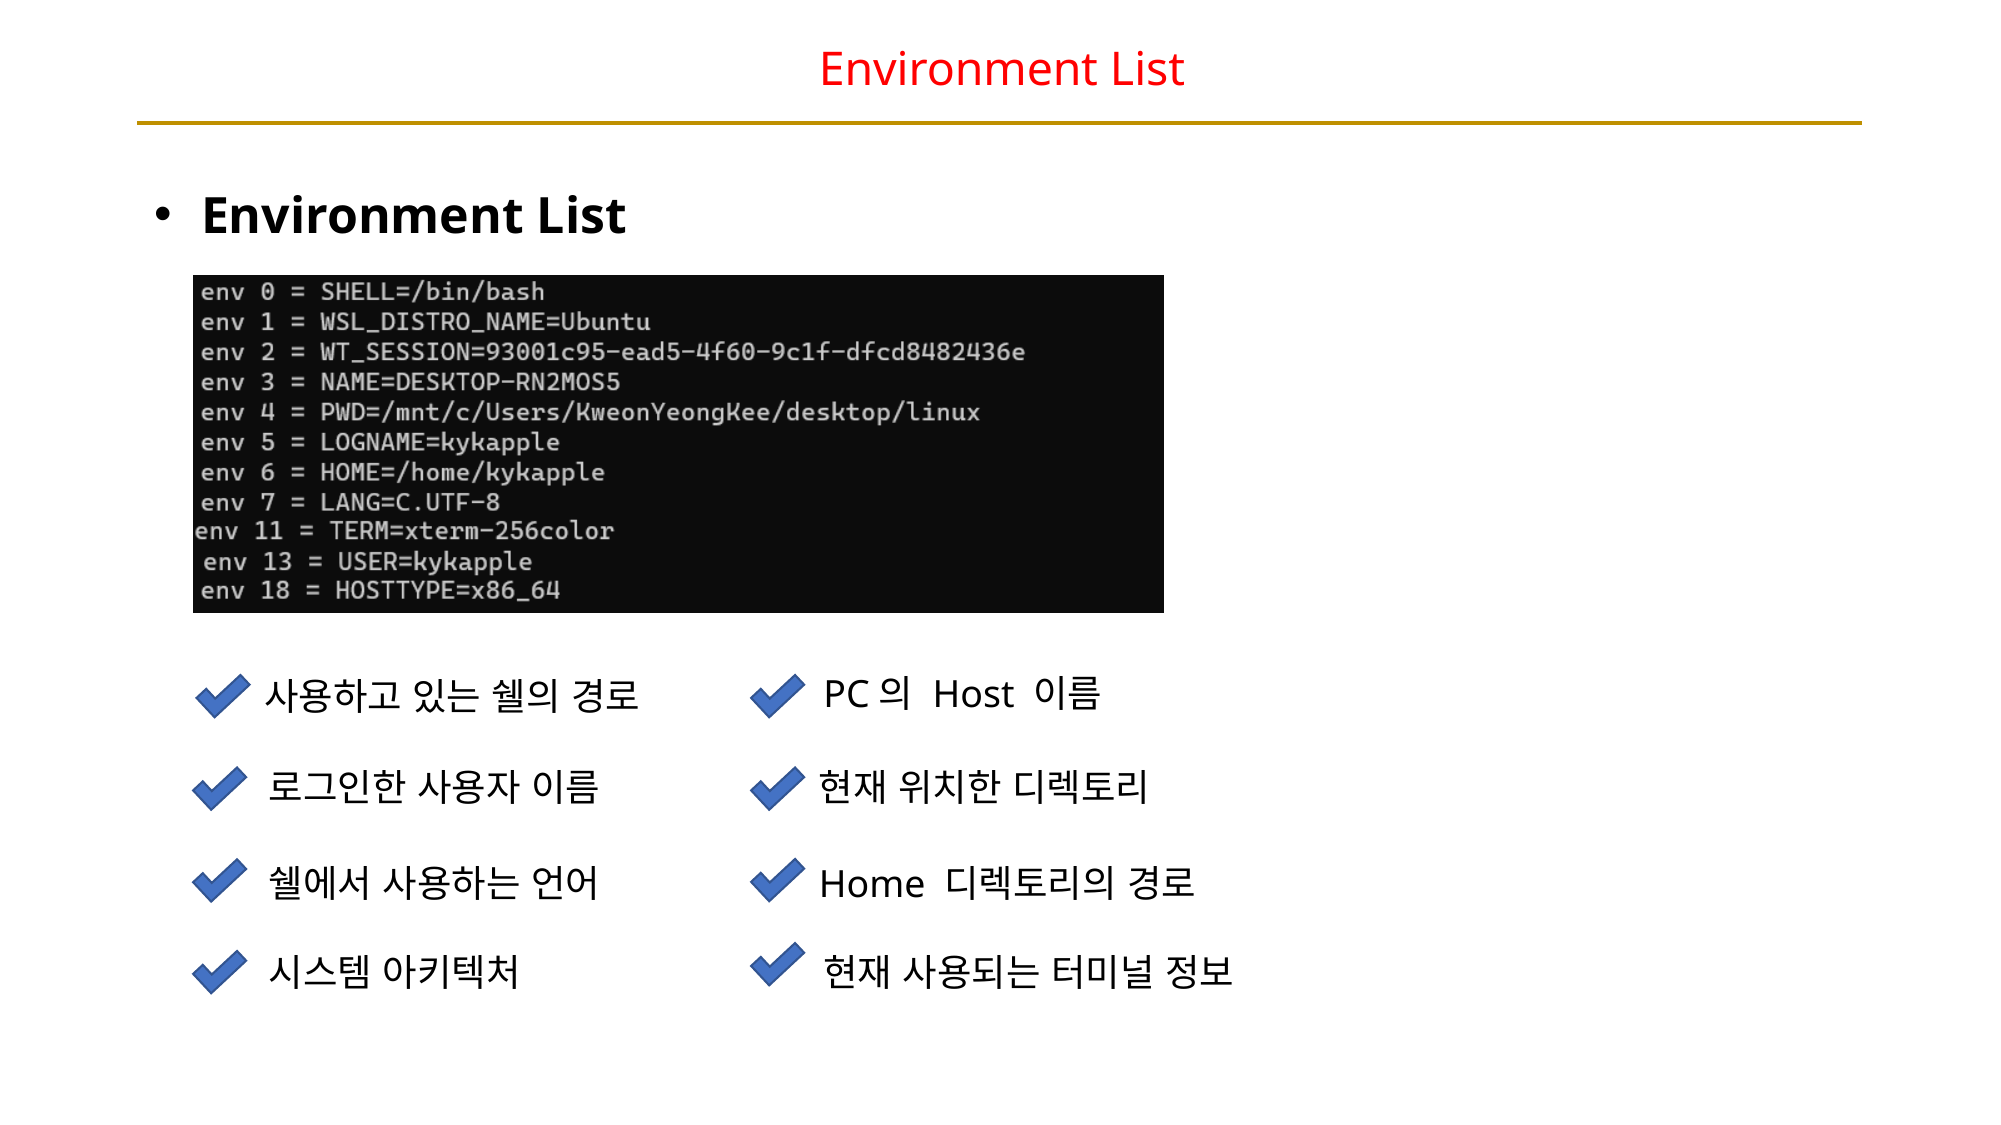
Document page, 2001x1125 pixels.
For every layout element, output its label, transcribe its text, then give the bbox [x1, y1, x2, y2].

text_box 시스템 아키텍처 [253, 941, 703, 1001]
text_box [749, 857, 804, 903]
text_box Environment List [139, 176, 1865, 251]
text_box Home 디렉토리의 경로 [804, 852, 1253, 913]
text_box [749, 766, 804, 812]
text_box [191, 949, 248, 995]
text_box [191, 766, 248, 812]
text_box [191, 857, 248, 904]
text_box PC의 Host 이름 [808, 663, 1258, 723]
text_box [195, 673, 249, 719]
text_box [749, 941, 806, 987]
text_box 사용하고 있는 쉘의 경로 [249, 665, 698, 726]
title Environment List [320, 31, 1684, 103]
text_box 현재 위치한 디렉토리 [804, 756, 1253, 817]
text_box [749, 673, 806, 719]
text_box 로그인한 사용자 이름 [253, 756, 703, 817]
text_box 쉘에서 사용하는 언어 [253, 852, 703, 913]
text_box 현재 사용되는 터미널 정보 [808, 941, 1306, 1001]
picture [193, 275, 1164, 613]
